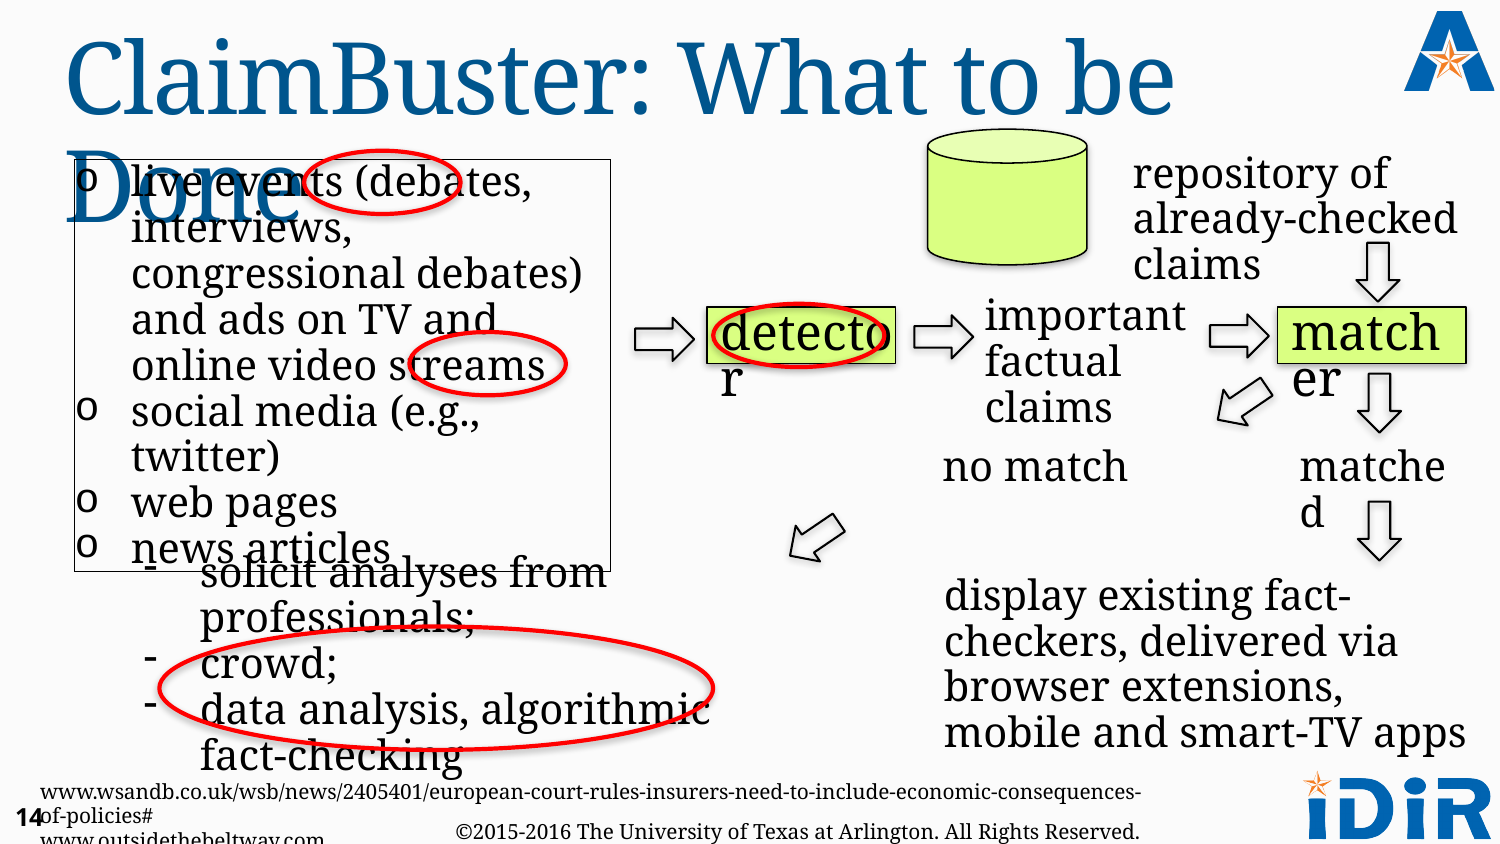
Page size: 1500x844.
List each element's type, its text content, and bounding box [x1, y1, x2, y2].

text_box matcher [1291, 314, 1467, 407]
text_box [712, 303, 886, 368]
title ClaimBuster: What to be Done [63, 28, 1436, 139]
text_box www.wsandb.co.uk/wsb/news/2405401/european-court-rules-insurers-need-to-include-economic-consequences-of-policies# www.outsidethebeltway.com [25, 770, 1160, 844]
text_box [1357, 372, 1402, 434]
slide_number 14 [0, 796, 350, 842]
picture [1404, 11, 1495, 91]
text_box [303, 149, 462, 215]
text_box [1355, 241, 1401, 303]
text_box [789, 512, 846, 563]
text_box display existing fact-checkers, delivered via browser extensions, mobile and smart-TV apps [944, 572, 1482, 756]
text_box important factual claims [984, 293, 1213, 431]
text_box live events (debates, interviews, congressional debates) and ads on TV and online video streams social media (e.g., twitter) web pages news articles [74, 159, 611, 572]
text_box solicit analyses from professionals; crowd; data analysis, algorithmic fact-checking [143, 549, 778, 770]
text_box [634, 317, 695, 362]
text_box detector [720, 314, 896, 407]
text_box [1277, 306, 1467, 364]
text_box [1217, 376, 1274, 427]
text_box [408, 331, 567, 397]
text_box no match [942, 443, 1232, 490]
text_box [1213, 313, 1270, 359]
picture [1301, 769, 1495, 844]
text_box [1357, 500, 1402, 562]
text_box [842, 306, 896, 314]
text_box [913, 314, 974, 360]
text_box [926, 139, 1088, 266]
text_box [706, 306, 754, 364]
text_box [158, 625, 714, 751]
text_box matched [1299, 444, 1460, 536]
text_box repository of already-checked claims [1132, 150, 1500, 289]
